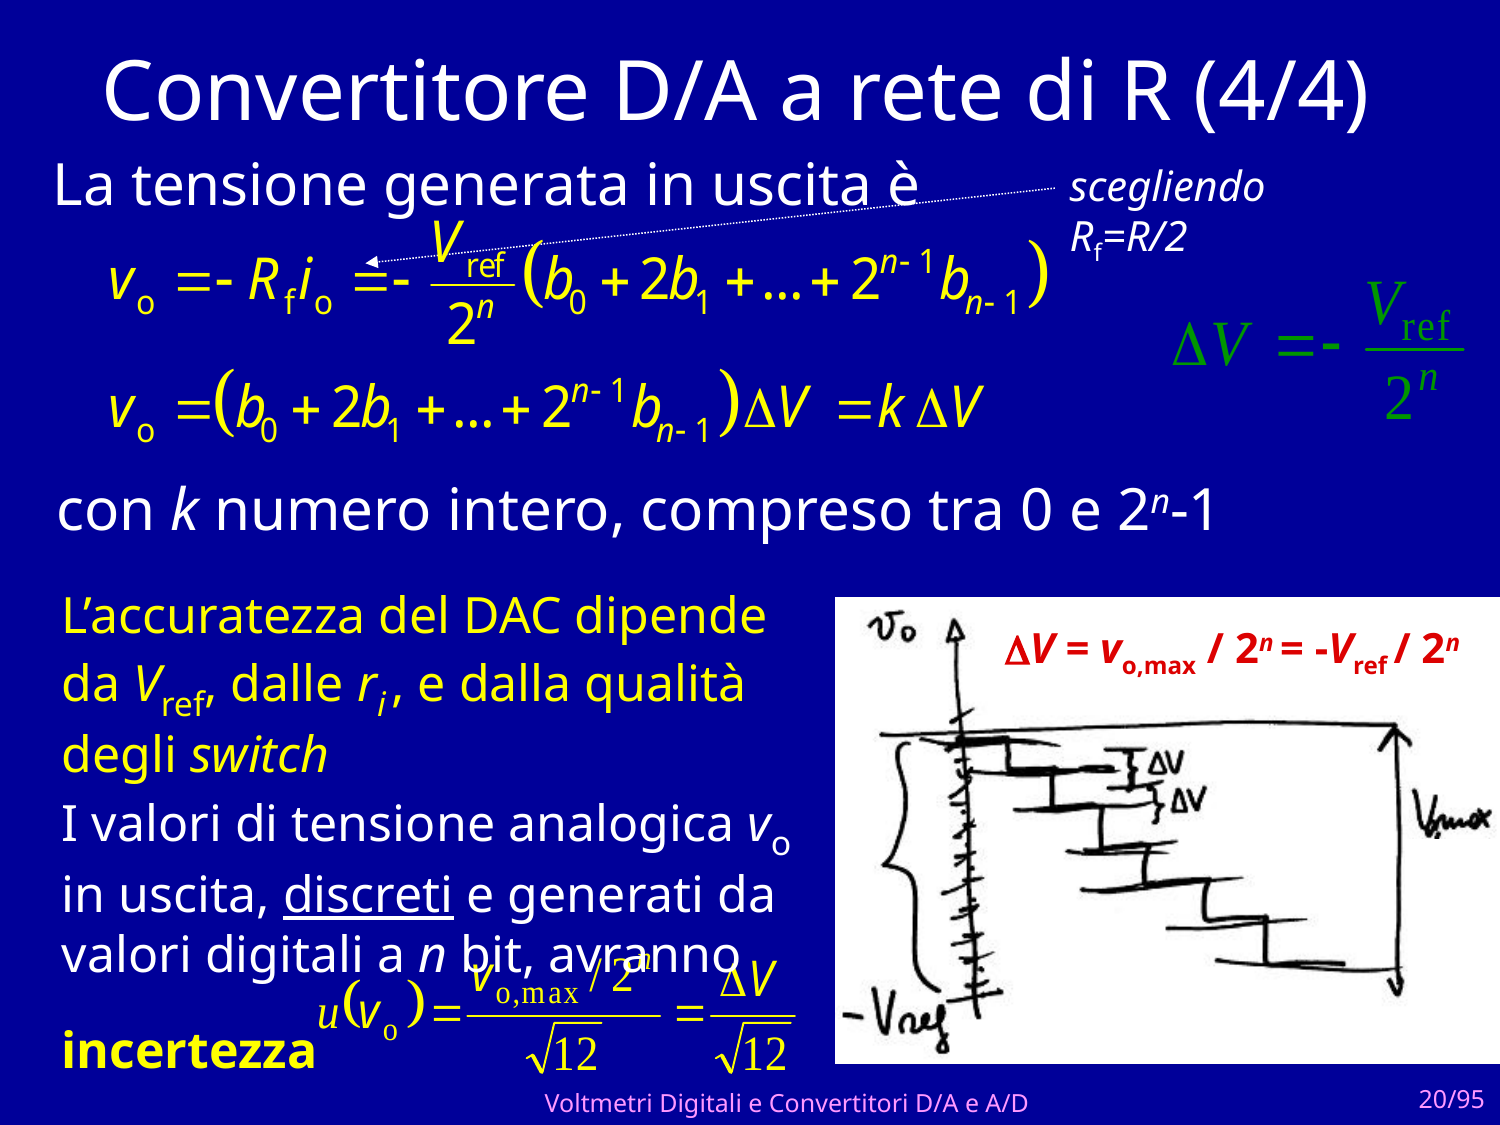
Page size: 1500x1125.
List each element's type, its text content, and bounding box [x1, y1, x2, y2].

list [835, 597, 1500, 1064]
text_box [37, 139, 1474, 551]
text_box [1161, 262, 1474, 427]
slide_number 20/95 [1364, 1093, 1500, 1125]
footer Voltmetri Digitali e Convertitori D/A e A/D [207, 1091, 1367, 1125]
title Convertitore D/A a rete di R (4/4) [75, 0, 1397, 137]
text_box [46, 575, 817, 1083]
